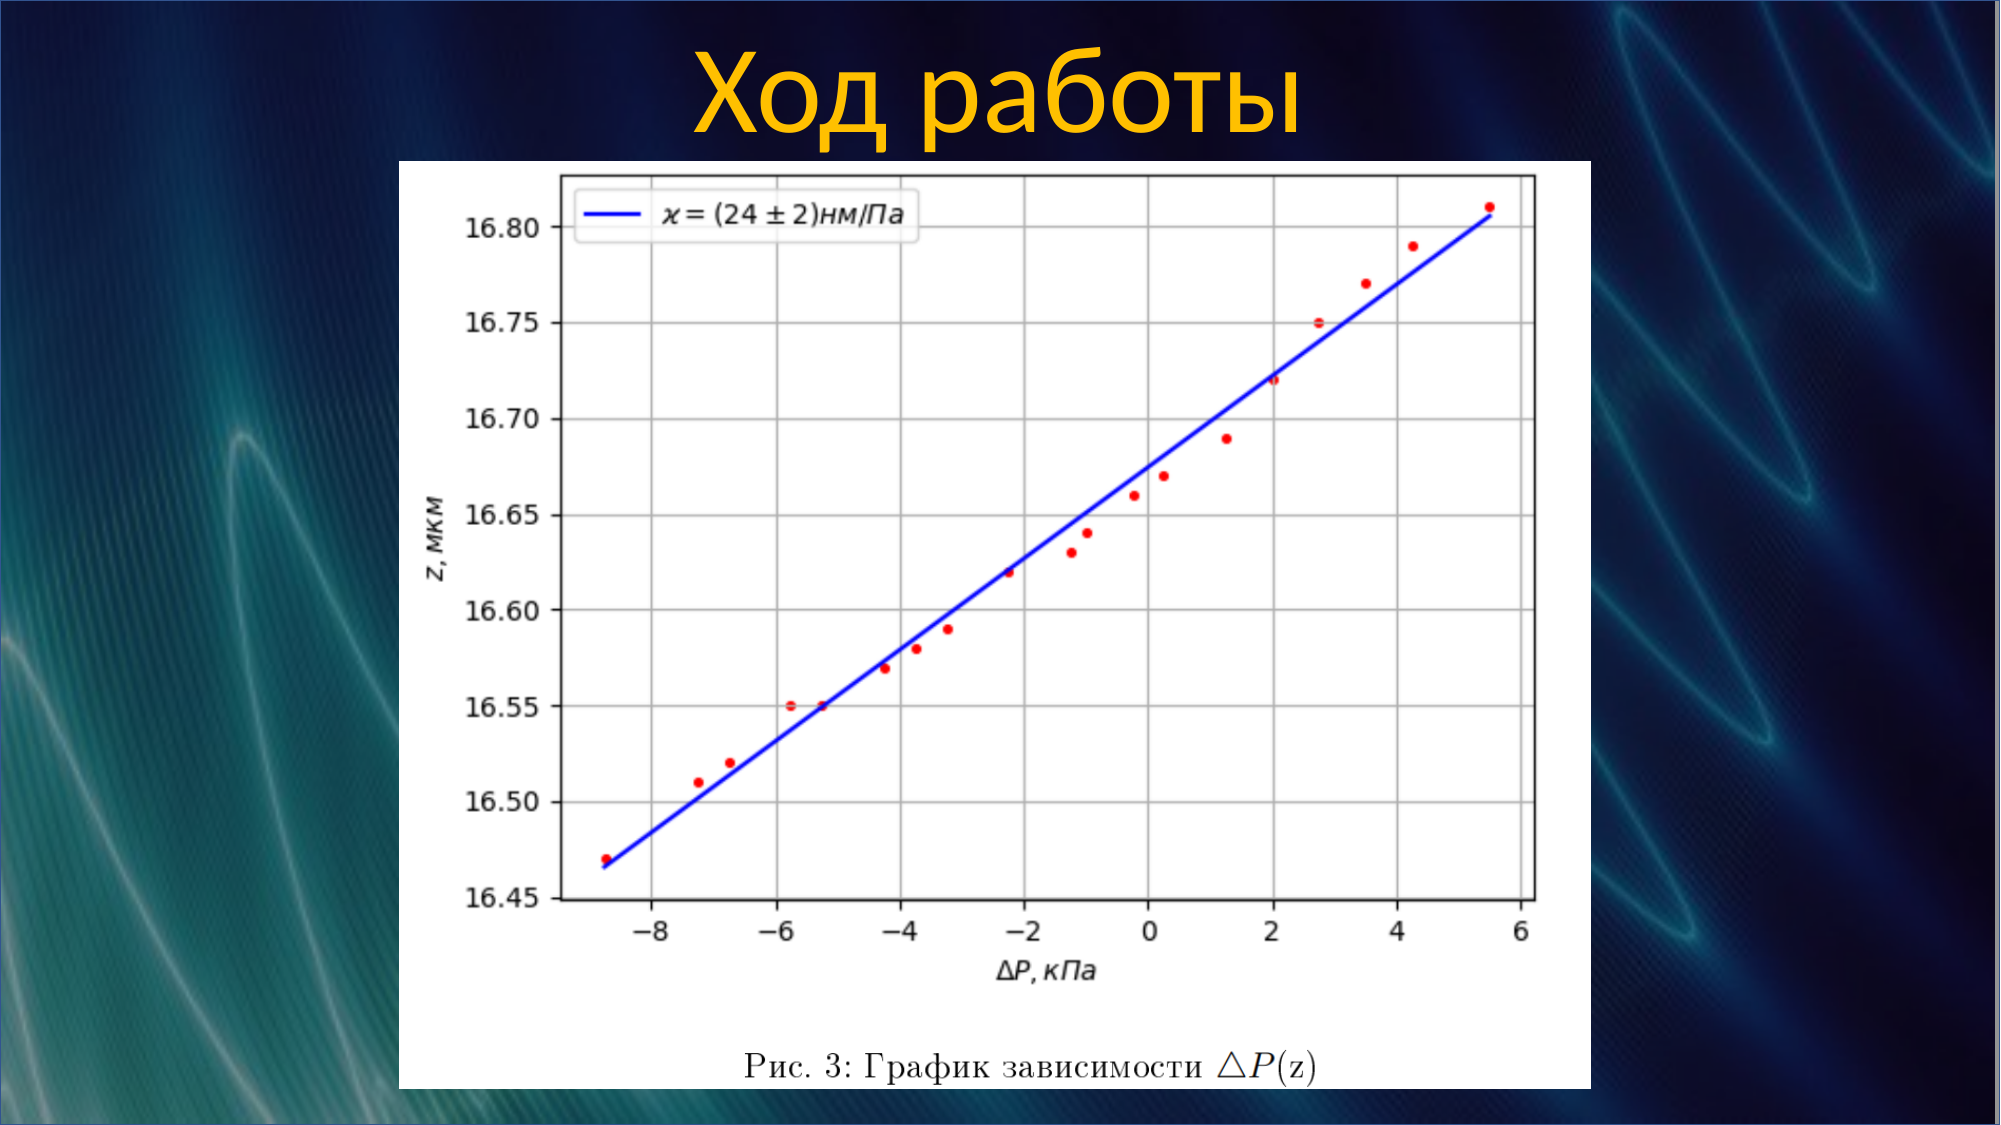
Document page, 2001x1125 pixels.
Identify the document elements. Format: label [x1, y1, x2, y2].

picture [0, 0, 1995, 1125]
text_box [1995, 0, 2000, 1125]
